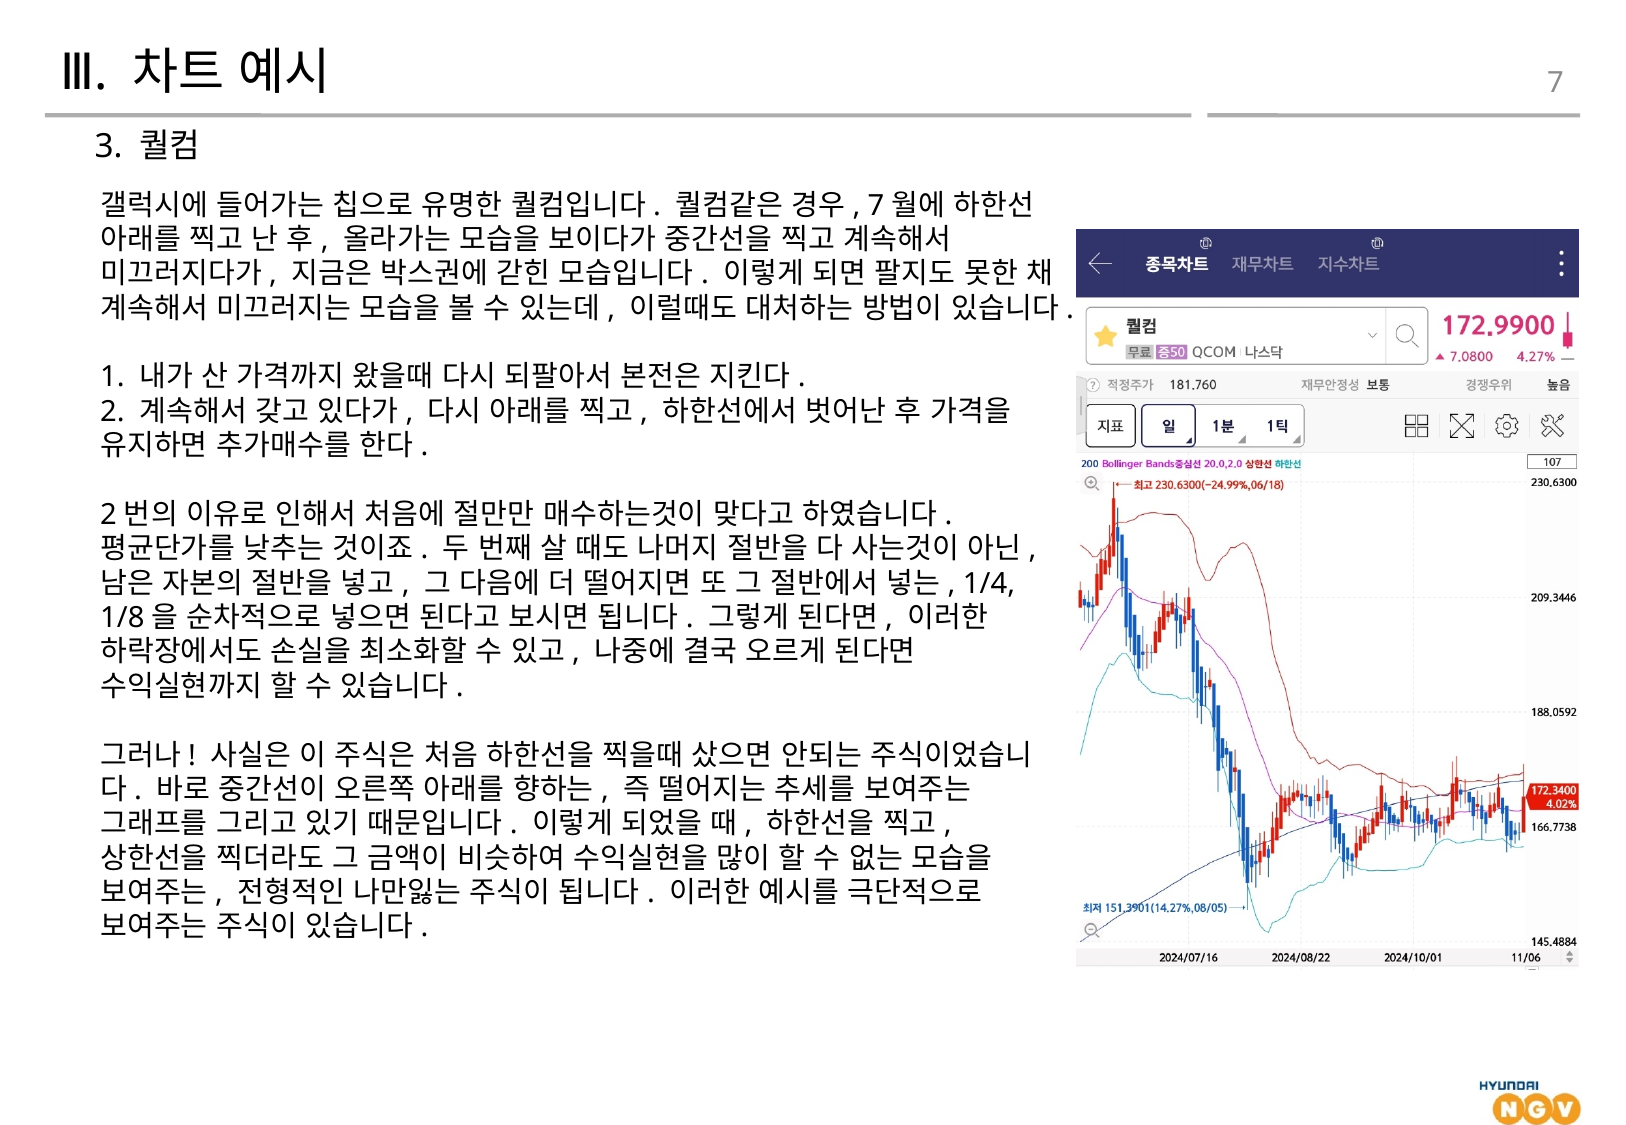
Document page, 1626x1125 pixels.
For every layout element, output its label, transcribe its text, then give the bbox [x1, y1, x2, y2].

picture [1076, 229, 1579, 970]
text_box 갤럭시에 들어가는 칩으로 유명한 퀄컴입니다. 퀄컴같은 경우, 7월에 하한선 아래를 찍고 난 후, 올라가는 모습을 보이다가 중간선을 찍고 계속해서 미끄러지다가, 지금은 박스권에 갇힌 모습입니다. 이렇게 되면 팔지도 못한 채 계속해서 미끄러지는 모습을 볼 수 있는데, 이럴때도 대처하는 방법이 있습니다. 1. 내가 산 가격까지 왔을때 다시 되팔아서 본전은 지킨다. 2. 계속해서 갖고 있다가, 다시 아래를 찍고, 하한선에서 벗어난 후 가격을 유지하면 추가매수를 한다. 2번의 이유로 인해서 처음에 절만만 매수하는것이 맞다고 하였습니다. 평균단가를 낮추는 것이죠. 두 번째 살 때도 나머지 절반을 다 사는것이 아닌, 남은 자본의 절반을 넣고, 그 다음에 더 떨어지면 또 그 절반에서 넣는, 1/4, 1/8을 순차적으로 넣으면 된다고 보시면 됩니다. 그렇게 된다면, 이러한 하락장에서도 손실을 최소화할 수 있고, 나중에 결국 오르게 된다면 수익실현까지 할 수 있습니다. 그러나! 사실은 이 주식은 처음 하한선을 찍을때 샀으면 안되는 주식이었습니다. 바로 중간선이 오른쪽 아래를 향하는, 즉 떨어지는 추세를 보여주는 그래프를 그리고 있기 때문입니다. 이렇게 되었을 때, 하한선을 찍고, 상한선을 찍더라도 그 금액이 비슷하여 수익실현을 많이 할 수 없는 모습을 보여주는, 전형적인 나만잃는 주식이 됩니다. 이러한 예시를 극단적으로 보여주는 주식이 있습니다. [86, 179, 1077, 950]
slide_number 7 [1497, 53, 1579, 114]
picture [1478, 1080, 1582, 1125]
text_box 3. 퀄컴 [80, 122, 214, 171]
title Ⅲ. 차트 예시 [44, 31, 1173, 116]
